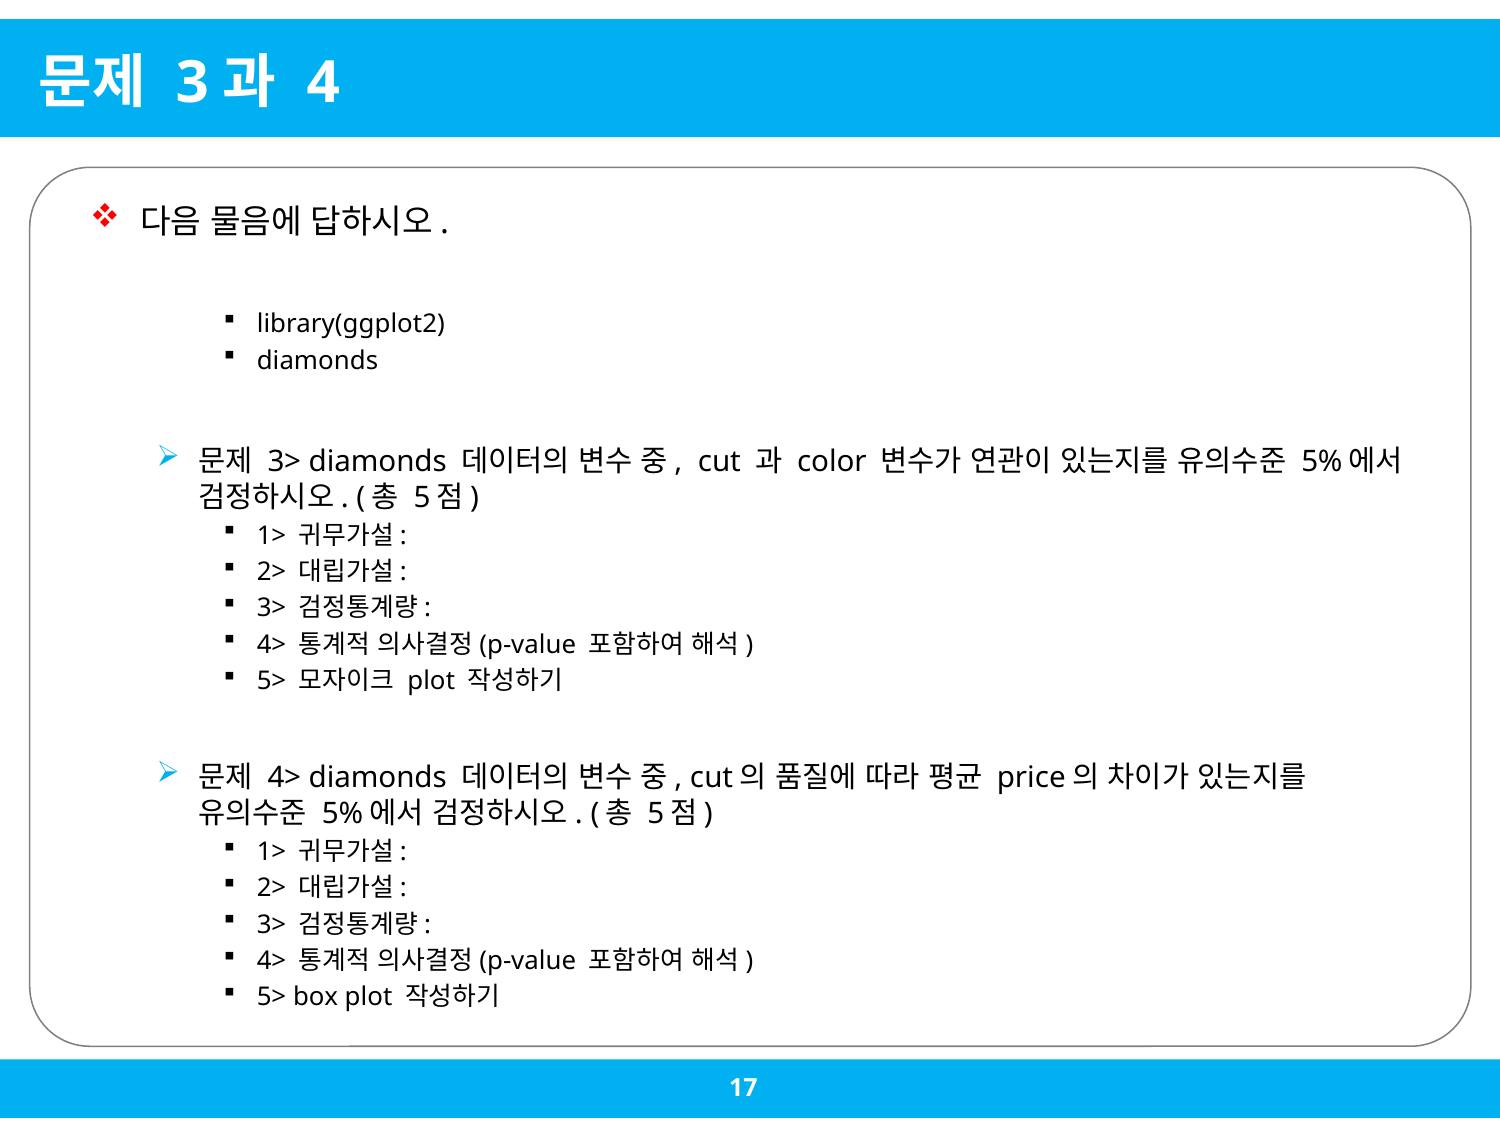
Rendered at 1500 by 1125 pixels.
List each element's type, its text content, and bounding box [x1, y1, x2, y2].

list 다음 물음에 답하시오. library(ggplot2) diamonds 문제 3> diamonds 데이터의 변수 중, cut 과 color 변수가 연관이 있는지를 유의수준 5%에서 검정하시오. (총 5점) 1> 귀무가설: 2> 대립가설: 3> 검정통계량: 4> 통계적 의사결정(p-value 포함하여 해석) 5> 모자이크 plot 작성하기 문제 4> diamonds 데이터의 변수 중, cut의 품질에 따라 평균 price의 차이가 있는지를 유의수준 5%에서 검정하시오. (총 5점) 1> 귀무가설: 2> 대립가설: 3> 검정통계량: 4> 통계적 의사결정(p-value 포함하여 해석) 5> box plot 작성하기 [75, 192, 1425, 1022]
slide_number 17 [0, 1058, 1500, 1119]
title 문제 3과 4 [23, 20, 1374, 138]
